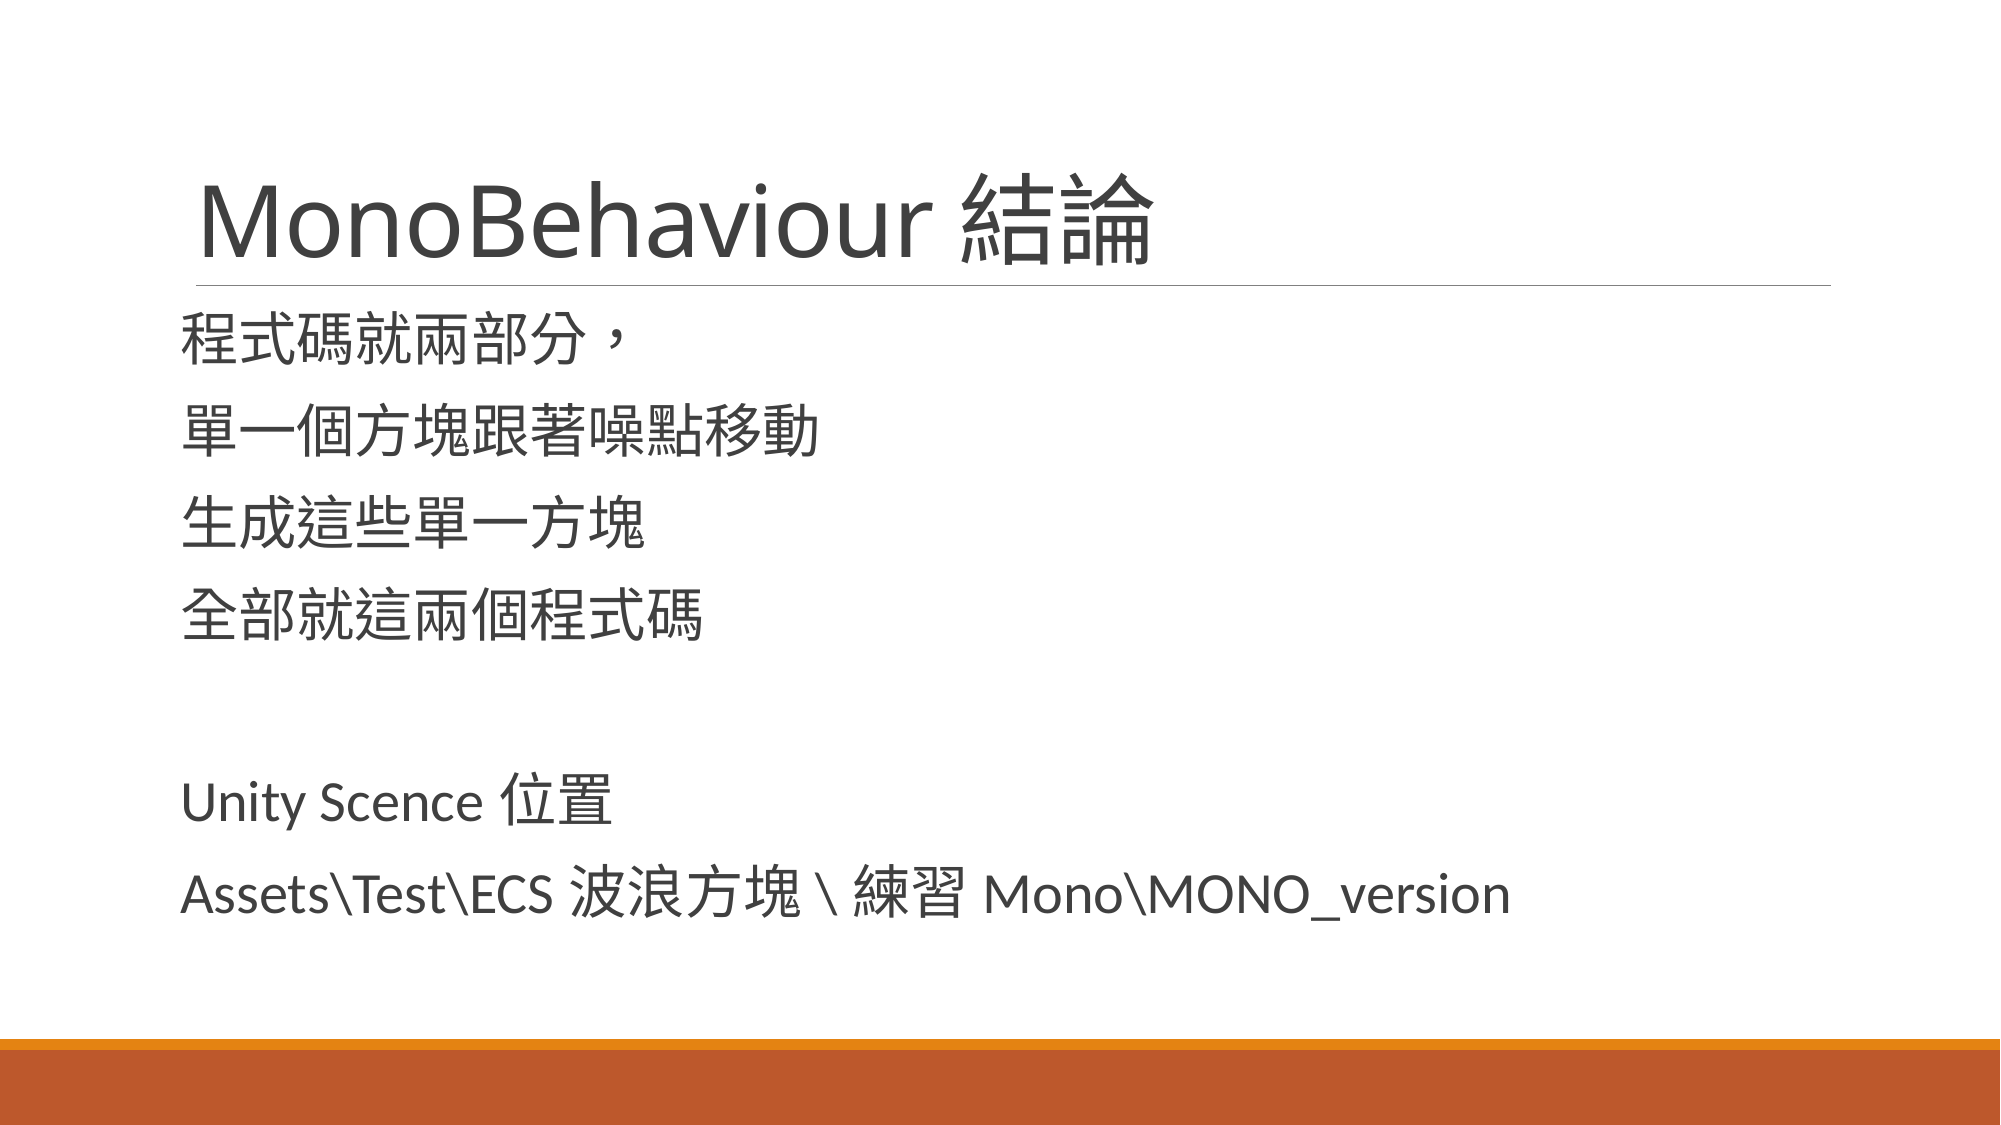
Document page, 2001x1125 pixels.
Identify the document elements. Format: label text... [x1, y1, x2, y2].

title MonoBehaviour結論 [180, 47, 1830, 285]
list 程式碼就兩部分， 單一個方塊跟著噪點移動 生成這些單一方塊 全部就這兩個程式碼 Unity Scence位置 Assets\Test\ECS波浪方塊\練習Mono\MONO_version [180, 302, 1830, 963]
